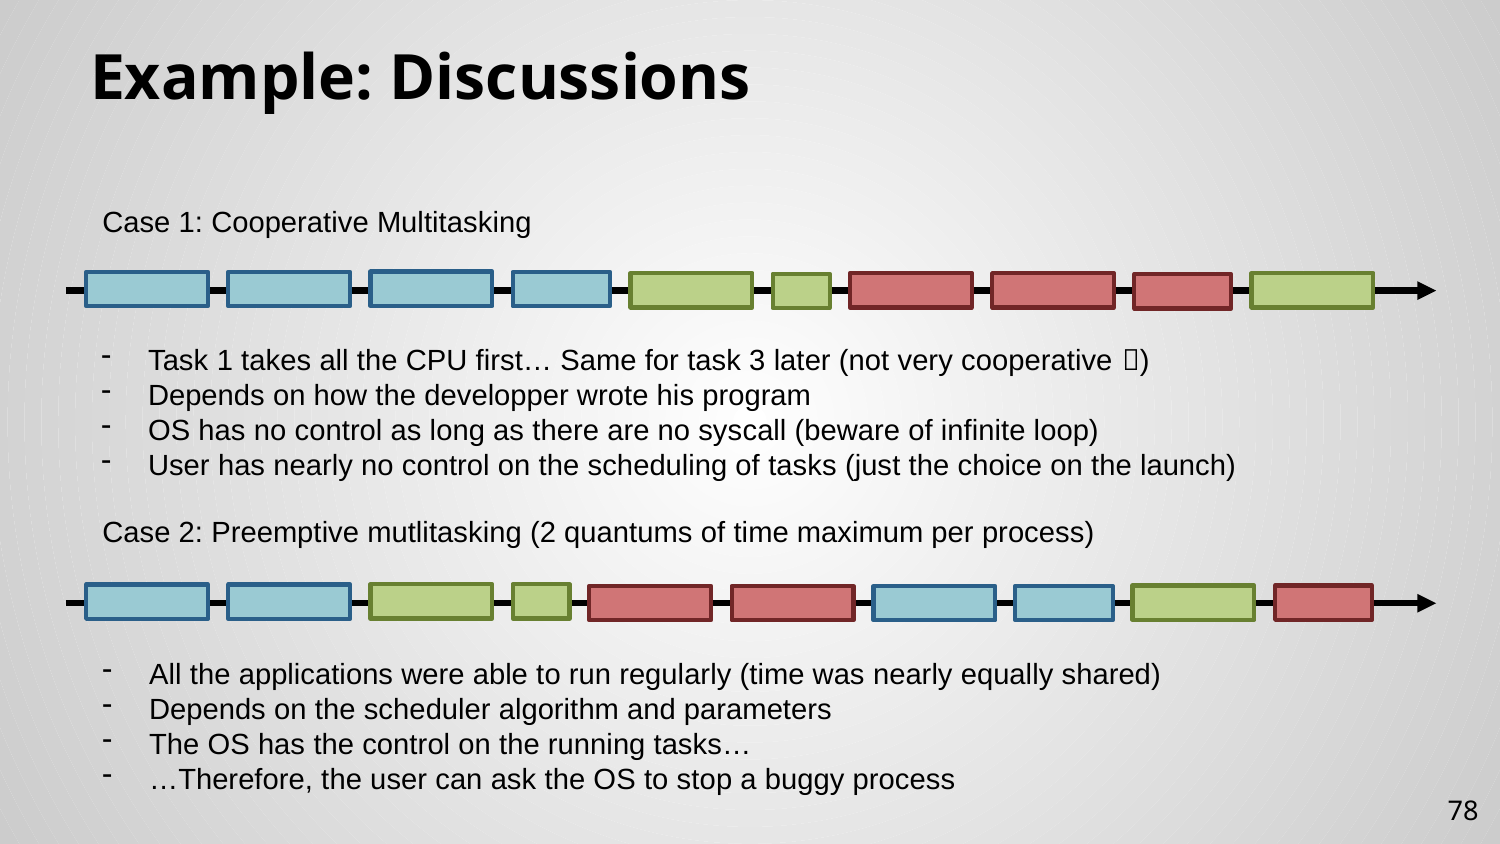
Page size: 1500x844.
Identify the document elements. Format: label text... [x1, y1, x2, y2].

text_box Case 1: Cooperative Multitasking [87, 195, 830, 246]
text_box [65, 583, 1437, 621]
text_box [65, 271, 1437, 309]
text_box All the applications were able to run regularly (time was nearly equally shared) Depends on the scheduler algorithm and parameters The OS has the control on the running tasks… …Therefore, the user can ask the OS to stop a buggy process [87, 647, 1218, 803]
text_box Task 1 takes all the CPU first… Same for task 3 later (not very cooperative ) Depends on how the developper wrote his program OS has no control as long as there are no syscall (beware of infinite loop) User has nearly no control on the scheduling of tasks (just the choice on the launch) [86, 333, 1272, 489]
slide_number 78 [1403, 779, 1494, 844]
title Example: Discussions [75, 33, 1425, 128]
text_box Case 2: Preemptive mutlitasking (2 quantums of time maximum per process) [87, 506, 1273, 556]
